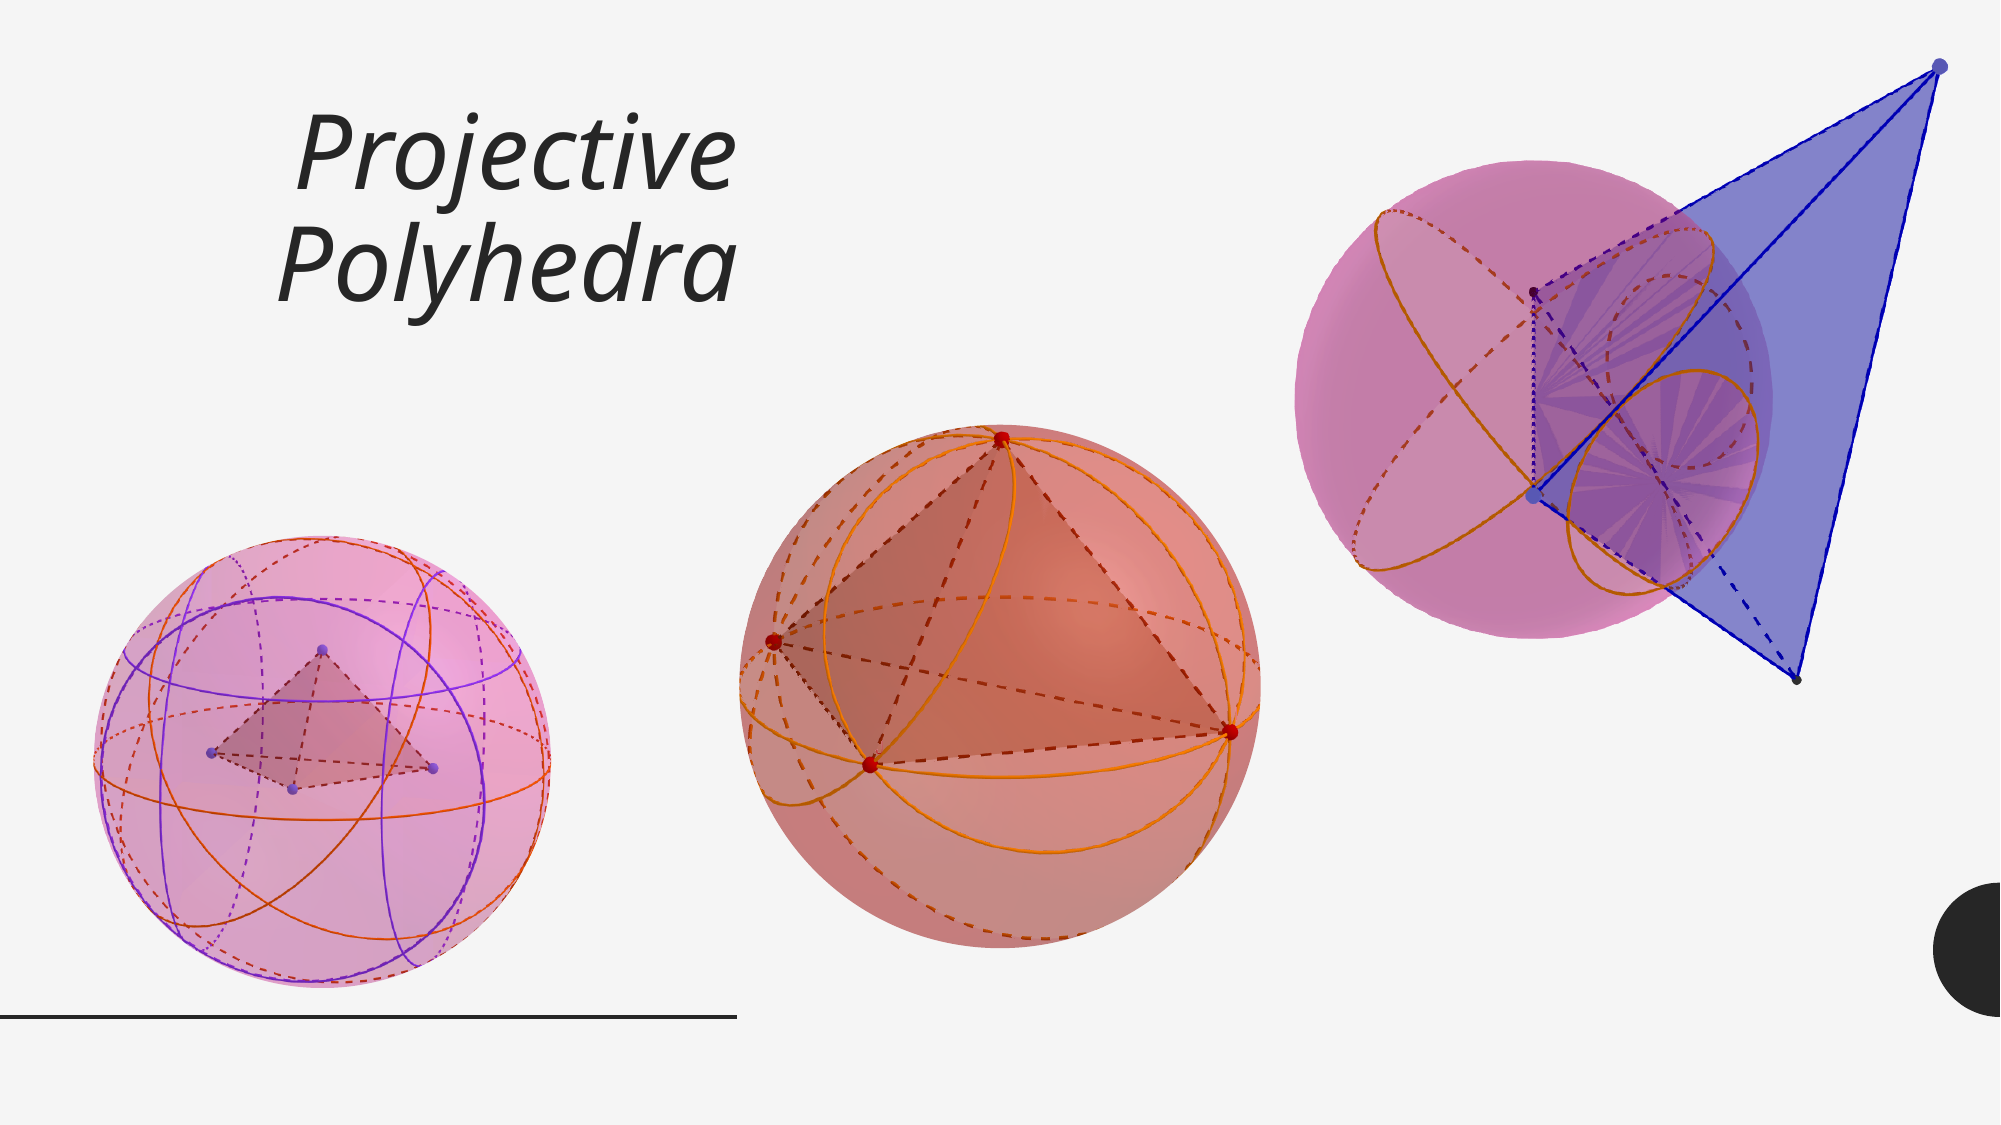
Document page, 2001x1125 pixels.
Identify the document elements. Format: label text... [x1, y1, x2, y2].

title Projective Polyhedra [125, 91, 754, 905]
picture [739, 424, 1261, 949]
picture [1294, 45, 1950, 687]
picture [93, 535, 552, 989]
